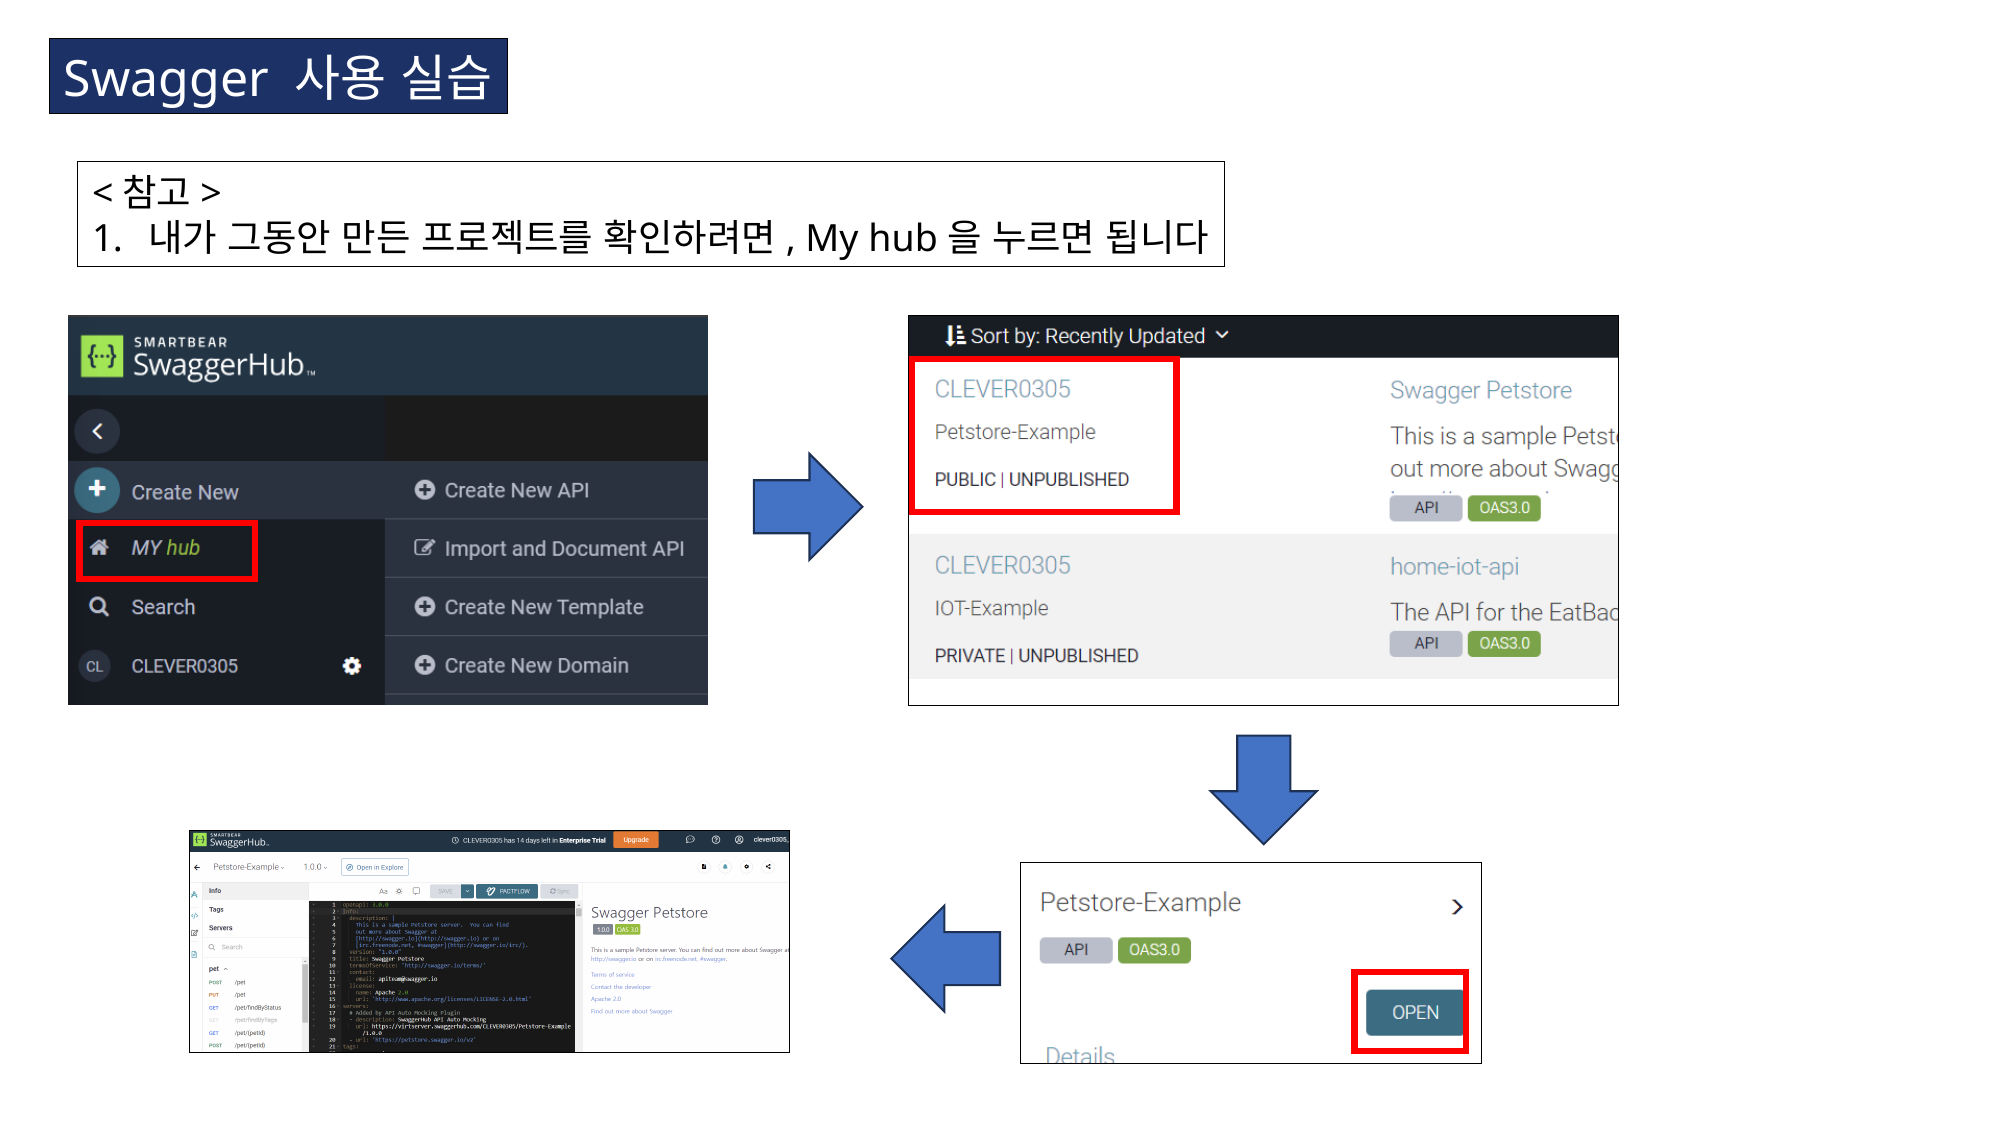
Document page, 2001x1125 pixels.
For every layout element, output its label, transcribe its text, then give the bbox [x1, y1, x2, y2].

picture [189, 830, 790, 1053]
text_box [68, 315, 1619, 1012]
text_box Swagger 사용 실습 [49, 38, 508, 114]
text_box <참고> 내가 그동안 만든 프로젝트를 확인하려면, My hub을 누르면 됩니다 [77, 161, 1225, 267]
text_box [1020, 862, 1482, 1064]
